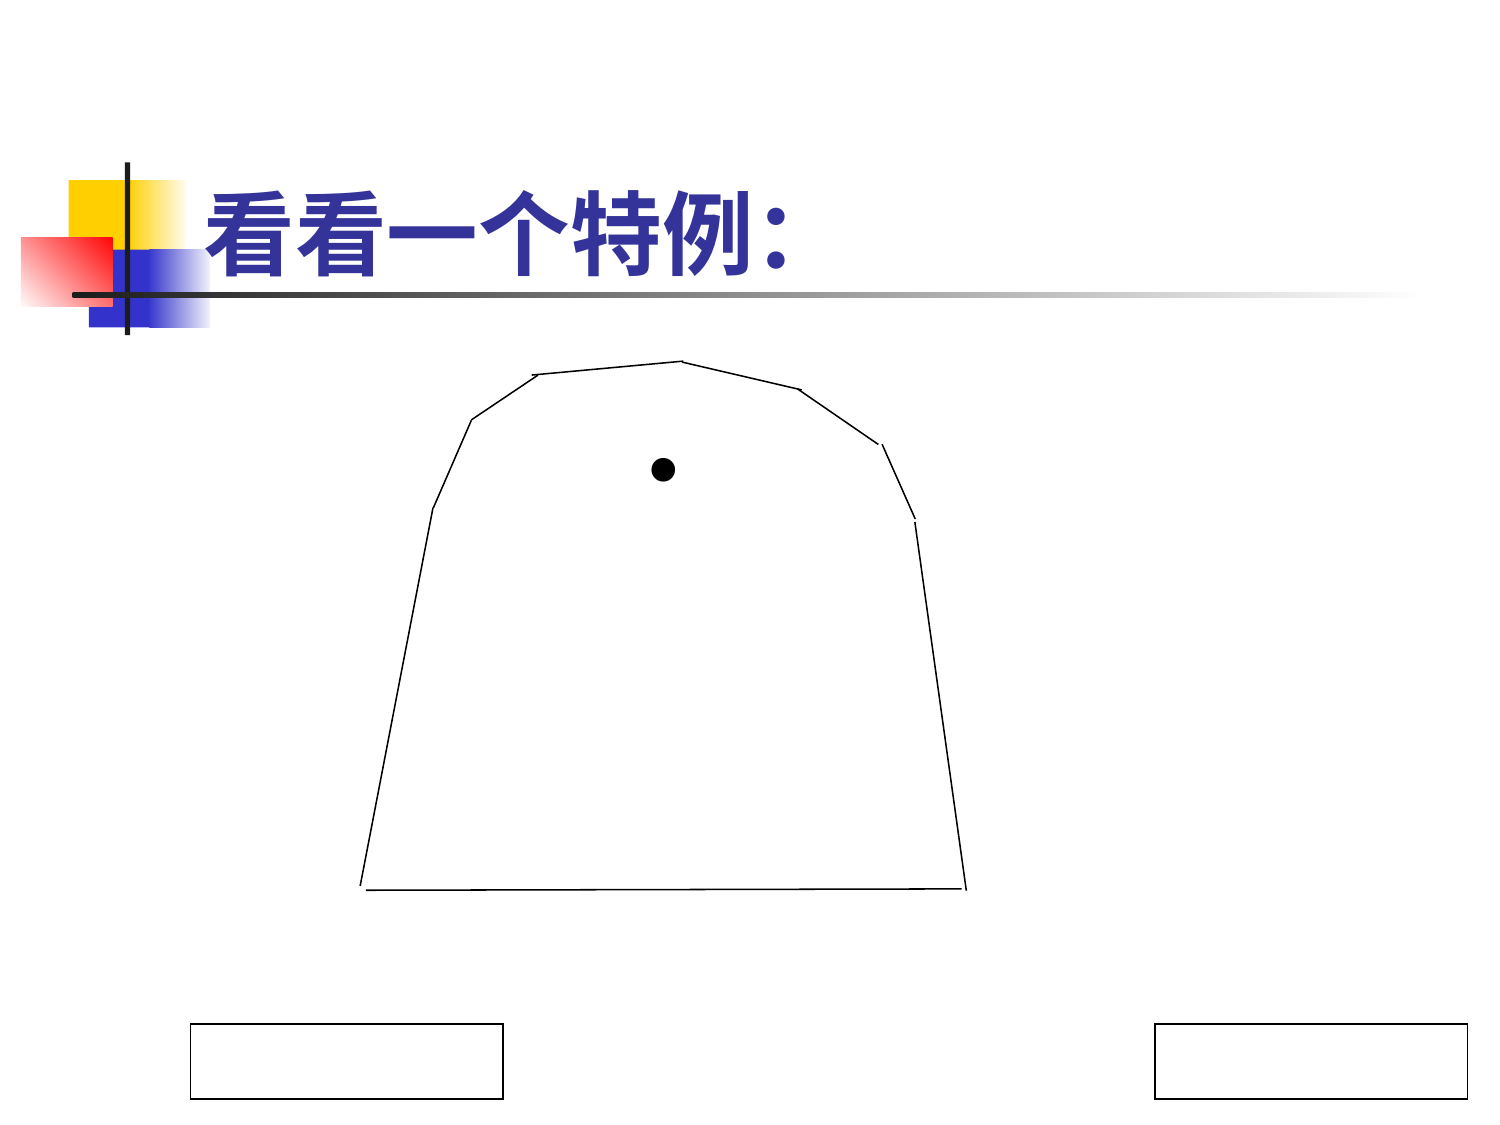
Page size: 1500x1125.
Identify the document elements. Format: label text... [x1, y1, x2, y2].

slide_number [1154, 1023, 1468, 1100]
slide_number [190, 1023, 504, 1100]
title 看看一个特例： [188, 54, 1468, 295]
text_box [365, 272, 973, 900]
